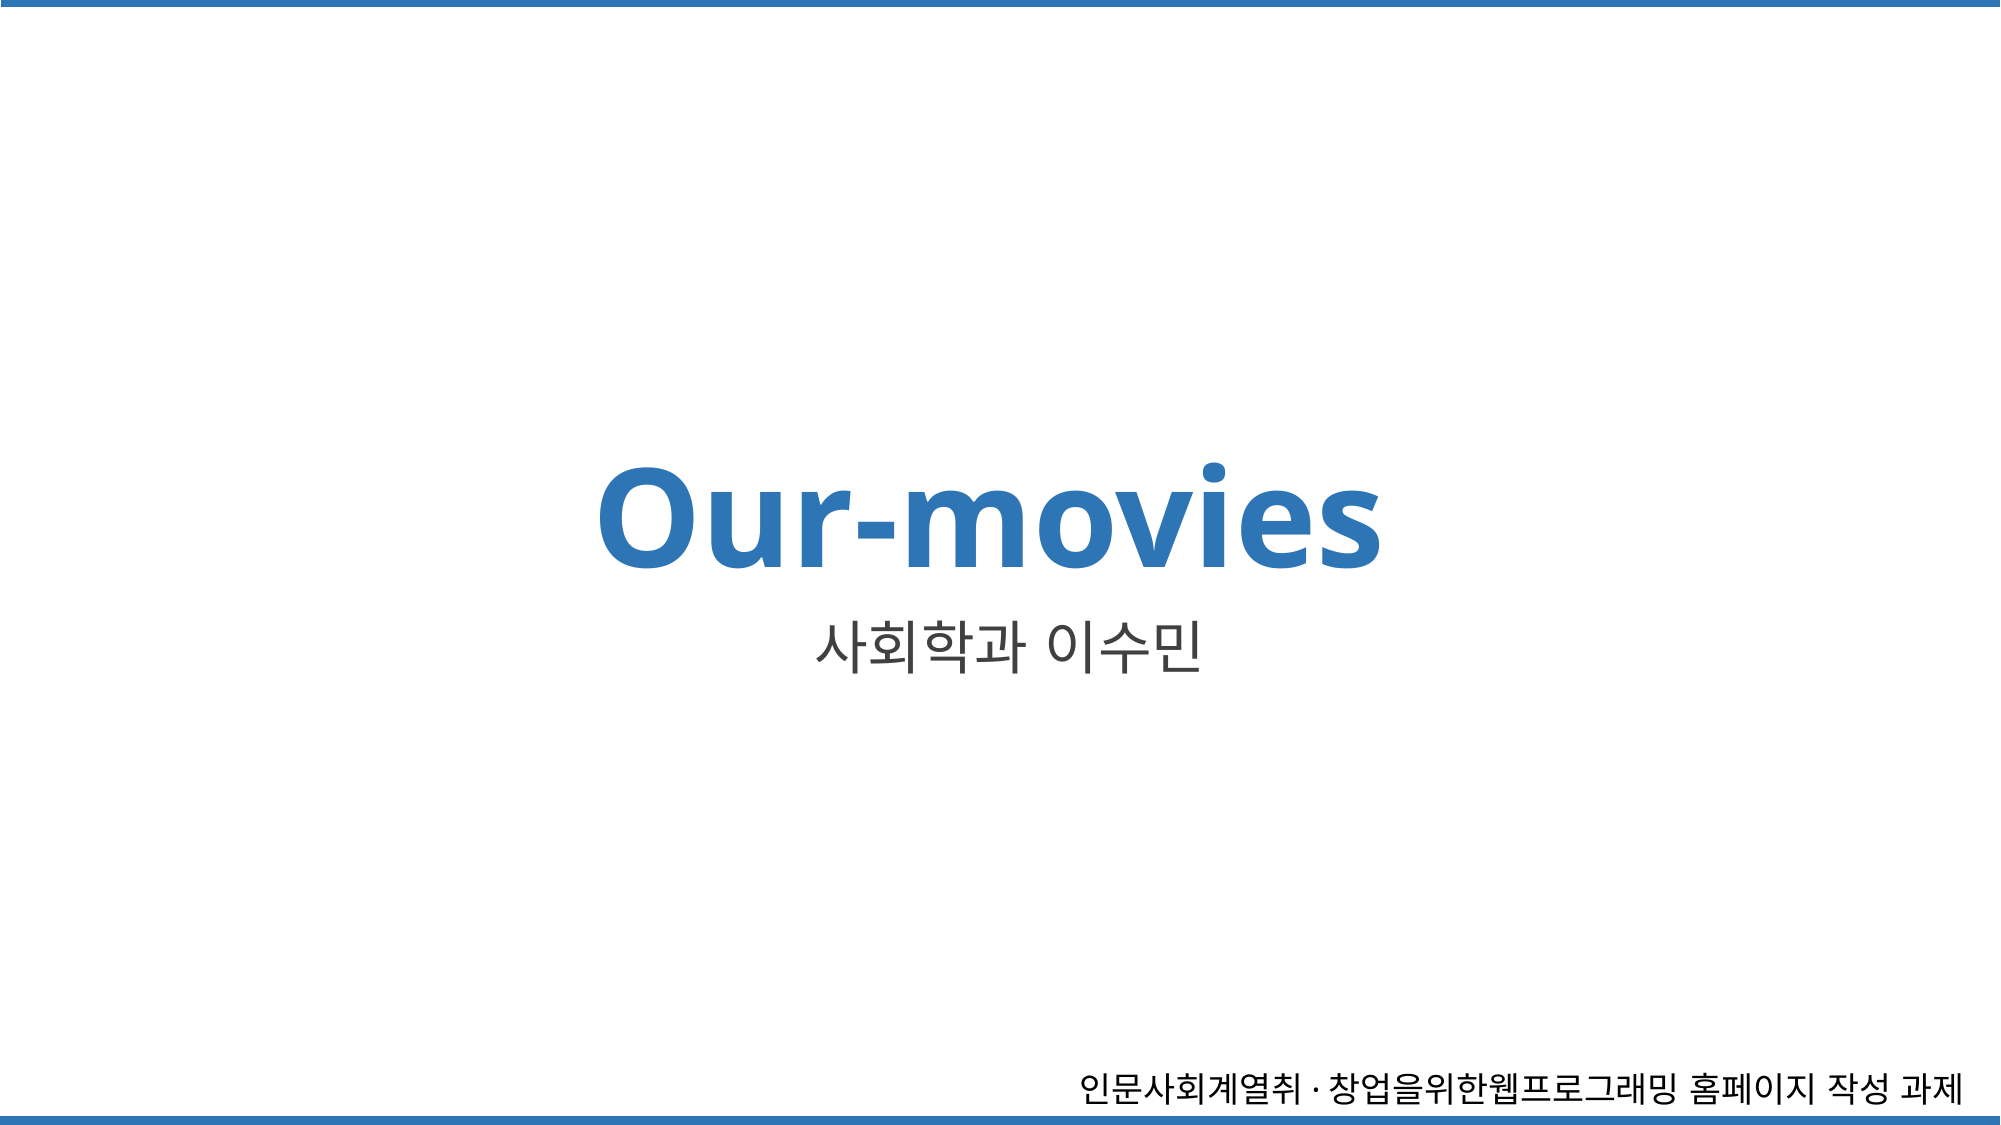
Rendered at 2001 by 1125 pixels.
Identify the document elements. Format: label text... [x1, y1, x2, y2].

text_box 인문사회계열취·창업을위한웹프로그래밍 홈페이지 작성 과제 [524, 1060, 1981, 1118]
text_box 사회학과 이수민 [682, 604, 1338, 689]
text_box Our-movies [263, 422, 1715, 603]
